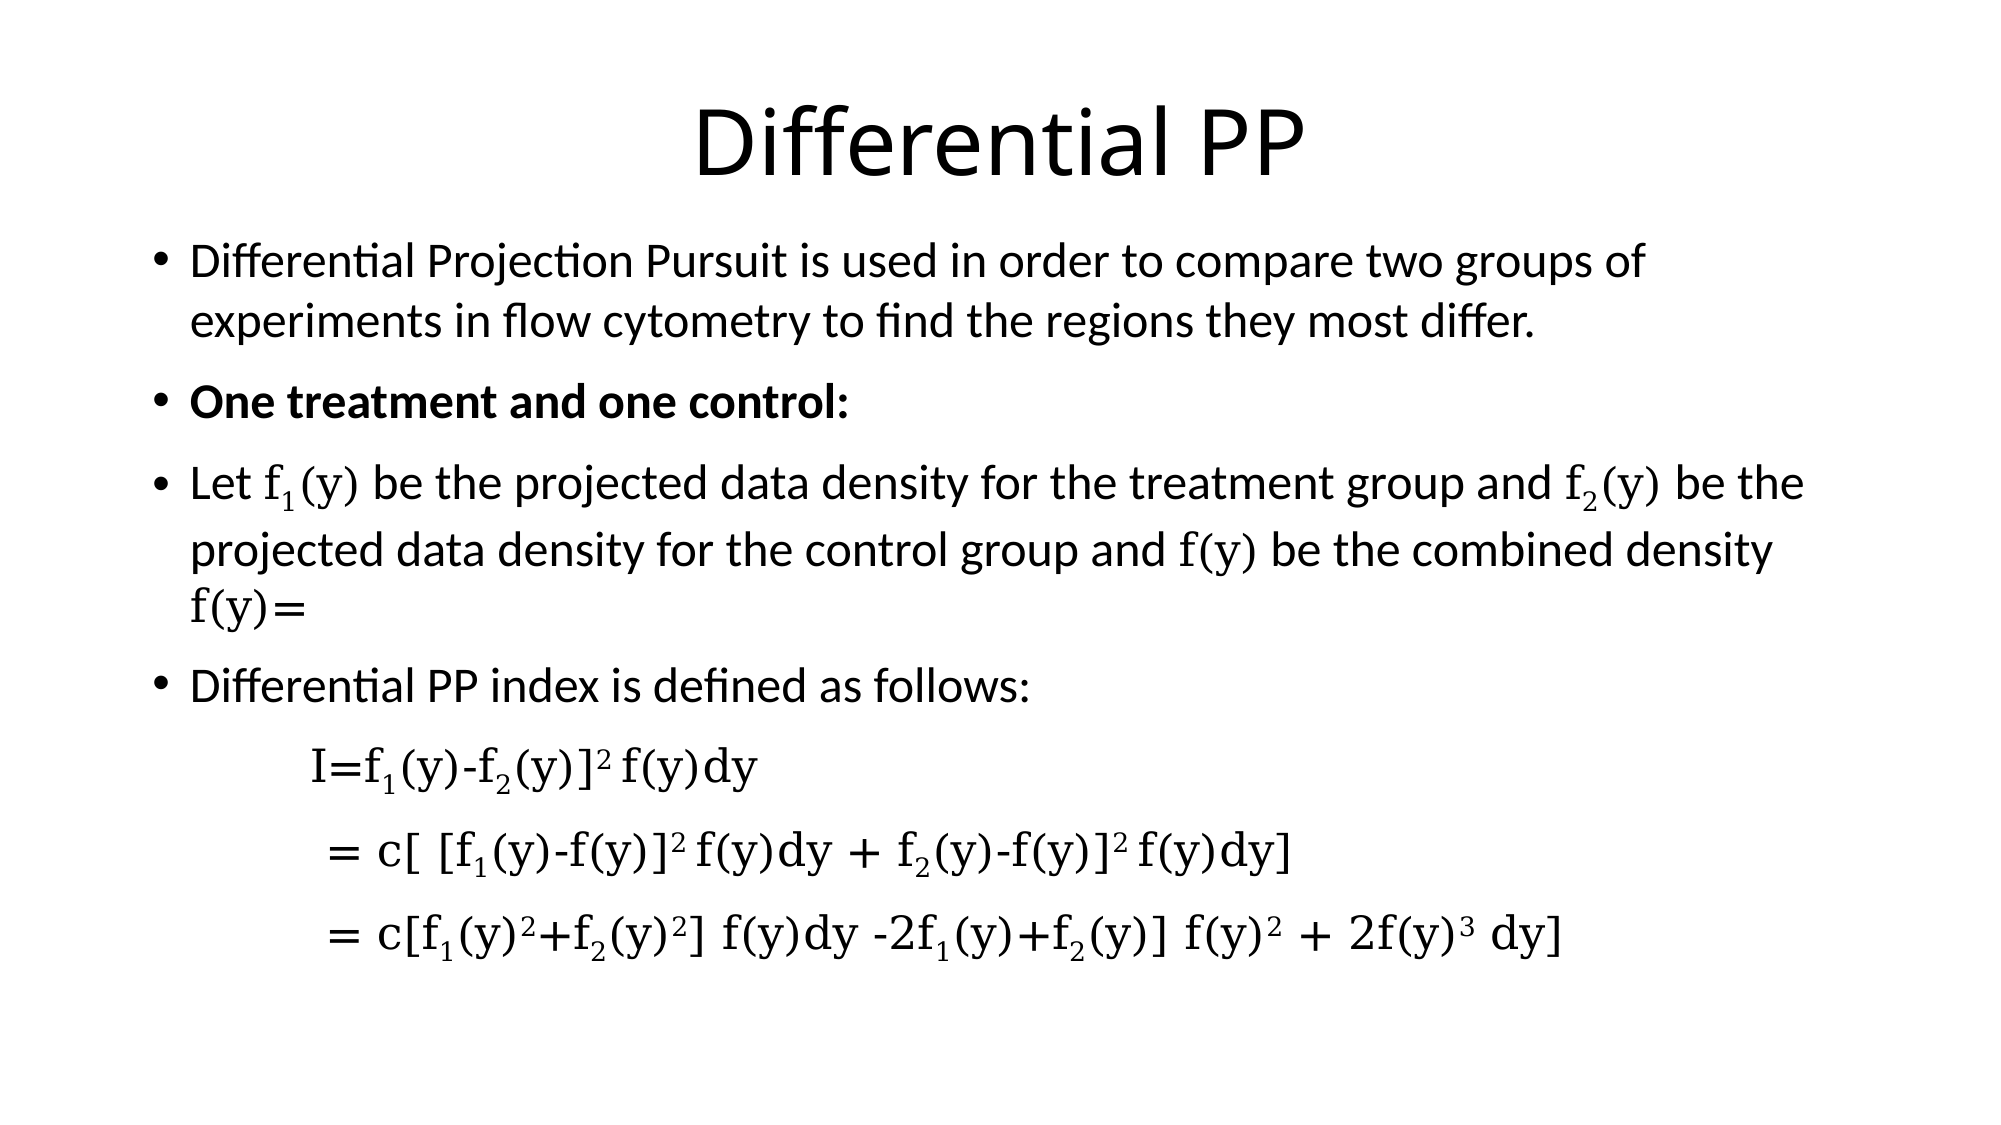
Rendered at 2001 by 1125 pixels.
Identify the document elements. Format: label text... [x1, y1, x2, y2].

title Differential PP [137, 70, 1863, 221]
